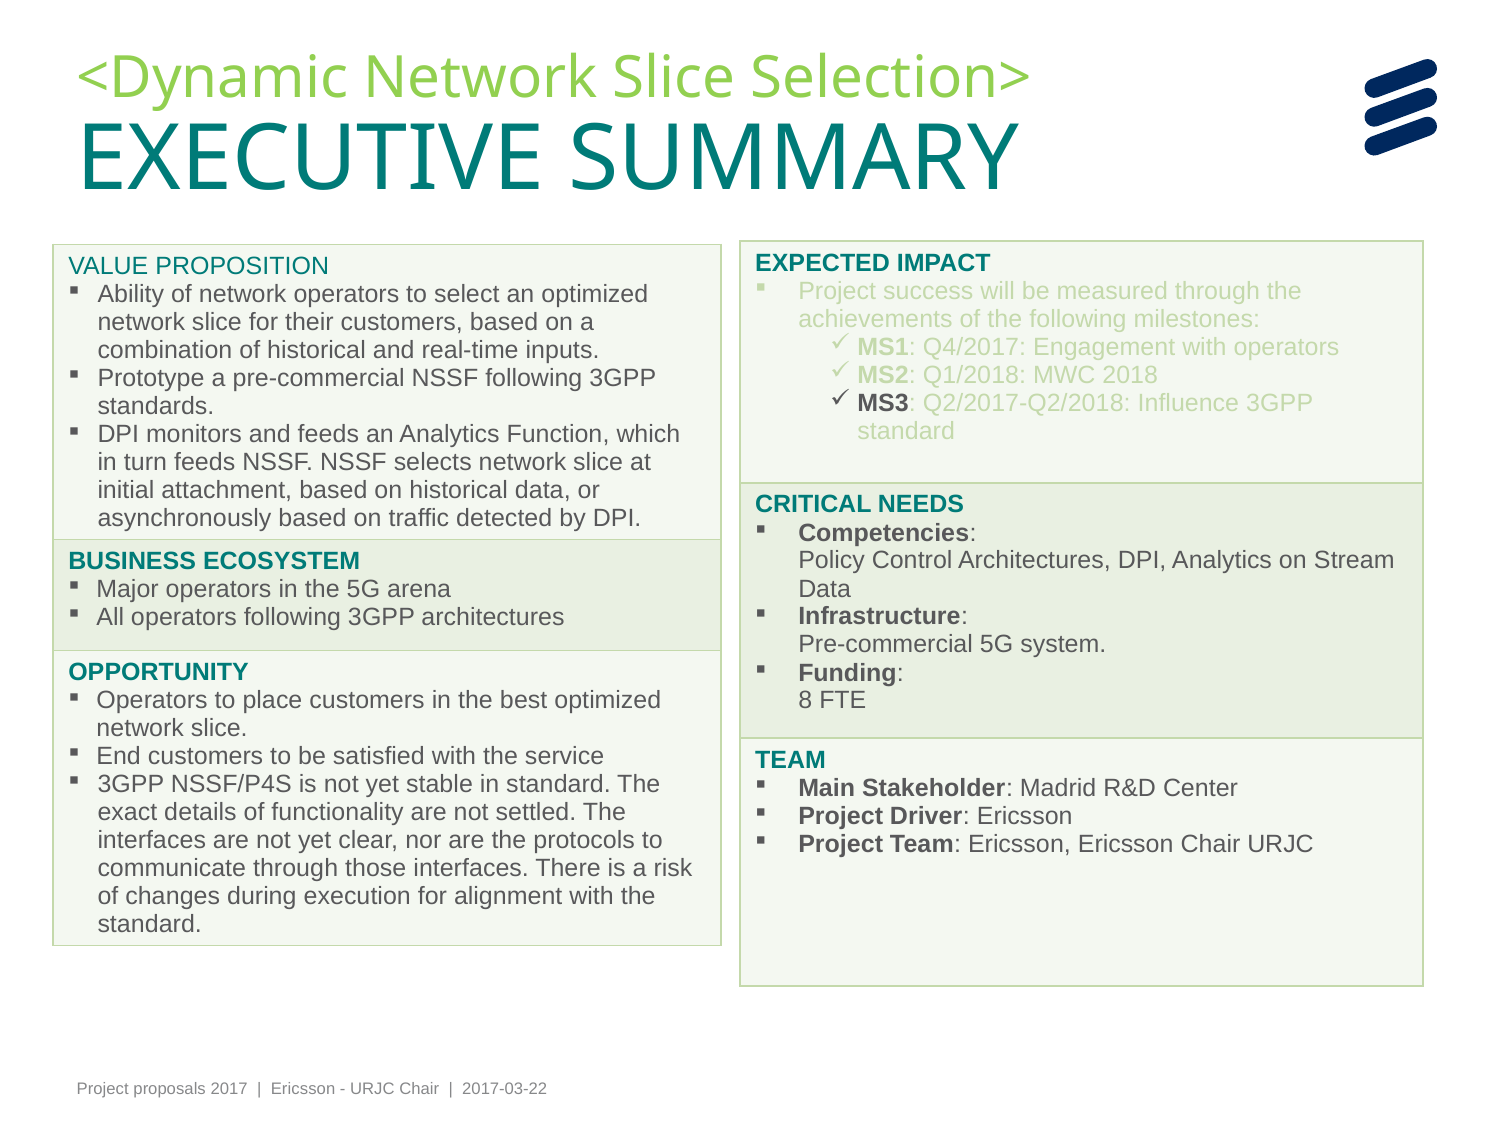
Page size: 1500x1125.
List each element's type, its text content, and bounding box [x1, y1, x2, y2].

table_cell OPPORTUNITY Operators to place customers in the best optimized network slice. End customers to be satisfied with the service 3GPP NSSF/P4S is not yet stable in standard. The exact details of functionality are not settled. The interfaces are not yet clear, nor are the protocols to communicate through those interfaces. There is a risk of changes during execution for alignment with the standard. [54, 651, 720, 945]
table_header VALUE PROPOSITION Ability of network operators to select an optimized network slice for their customers, based on a combination of historical and real-time inputs. Prototype a pre-commercial NSSF following 3GPP standards. DPI monitors and feeds an Analytics Function, which in turn feeds NSSF. NSSF selects network slice at initial attachment, based on historical data, or asynchronously based on traffic detected by DPI. [54, 245, 720, 539]
table_cell TEAM Main Stakeholder: Madrid R&D Center Project Driver: Ericsson Project Team: Ericsson, Ericsson Chair URJC [741, 739, 1422, 985]
table_cell BUSINESS ECOSYSTEM Major operators in the 5G arena All operators following 3GPP architectures [54, 540, 720, 650]
table_cell CRITICAL NEEDS Competencies: Policy Control Architectures, DPI, Analytics on Stream Data Infrastructure: Pre-commercial 5G system. Funding: 8 FTE [741, 484, 1422, 737]
title <Dynamic Network Slice Selection> EXECUTIVE SUMMARY [64, 39, 1295, 218]
table_header EXPECTED IMPACT Project success will be measured through the achievements of the following milestones: MS1: Q4/2017: Engagement with operators MS2: Q1/2018: MWC 2018 MS3: Q2/2017-Q2/2018: Influence 3GPP standard [741, 242, 1422, 482]
